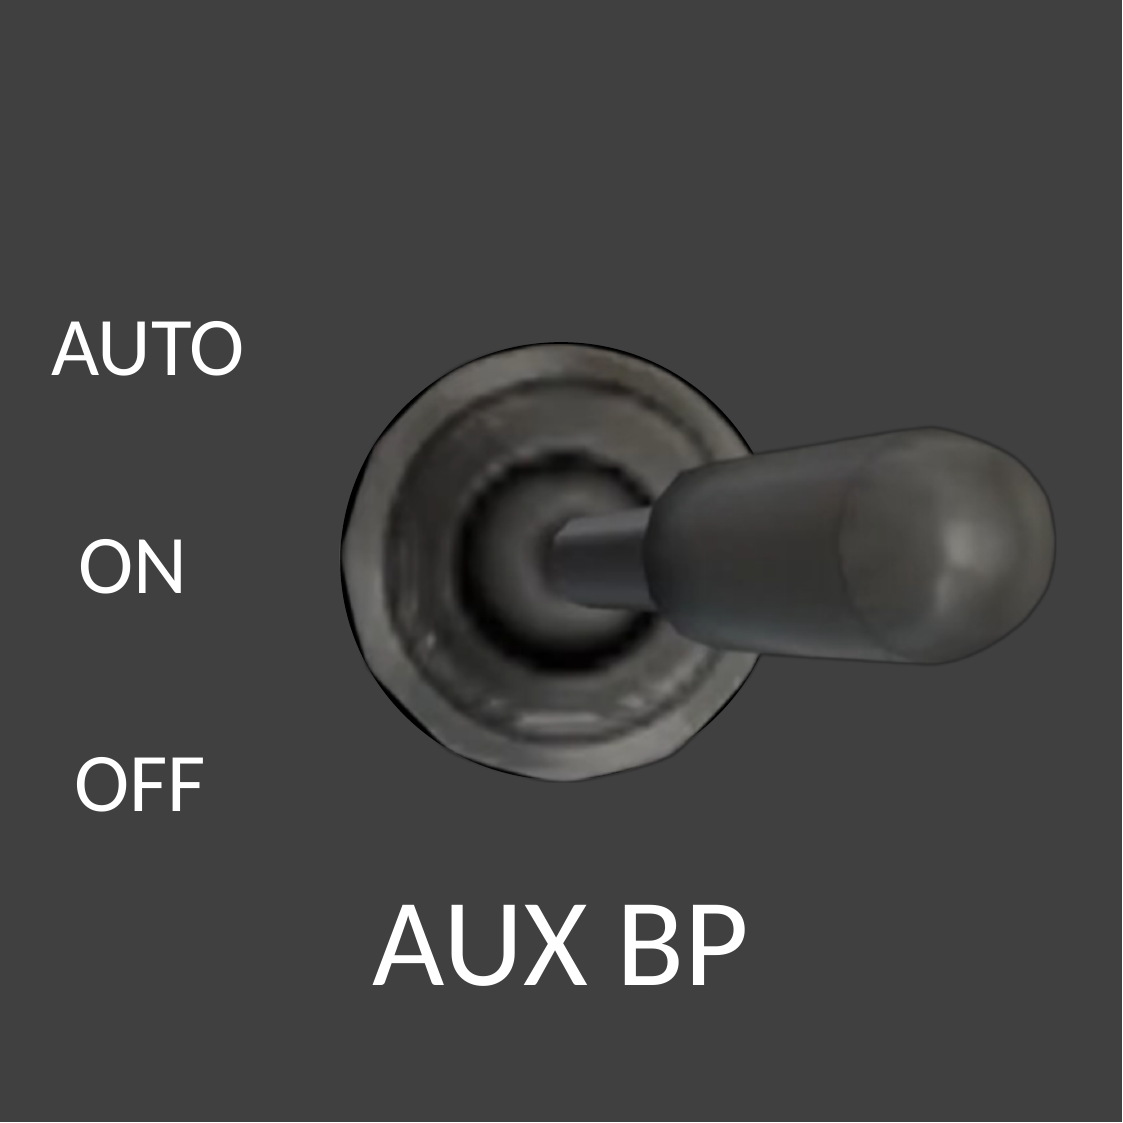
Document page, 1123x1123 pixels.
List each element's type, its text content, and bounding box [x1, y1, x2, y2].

text_box AUTO [36, 285, 260, 400]
text_box AUX BP [358, 853, 764, 1019]
text_box ON [64, 503, 203, 618]
text_box OFF [59, 720, 221, 836]
picture [341, 204, 1056, 922]
